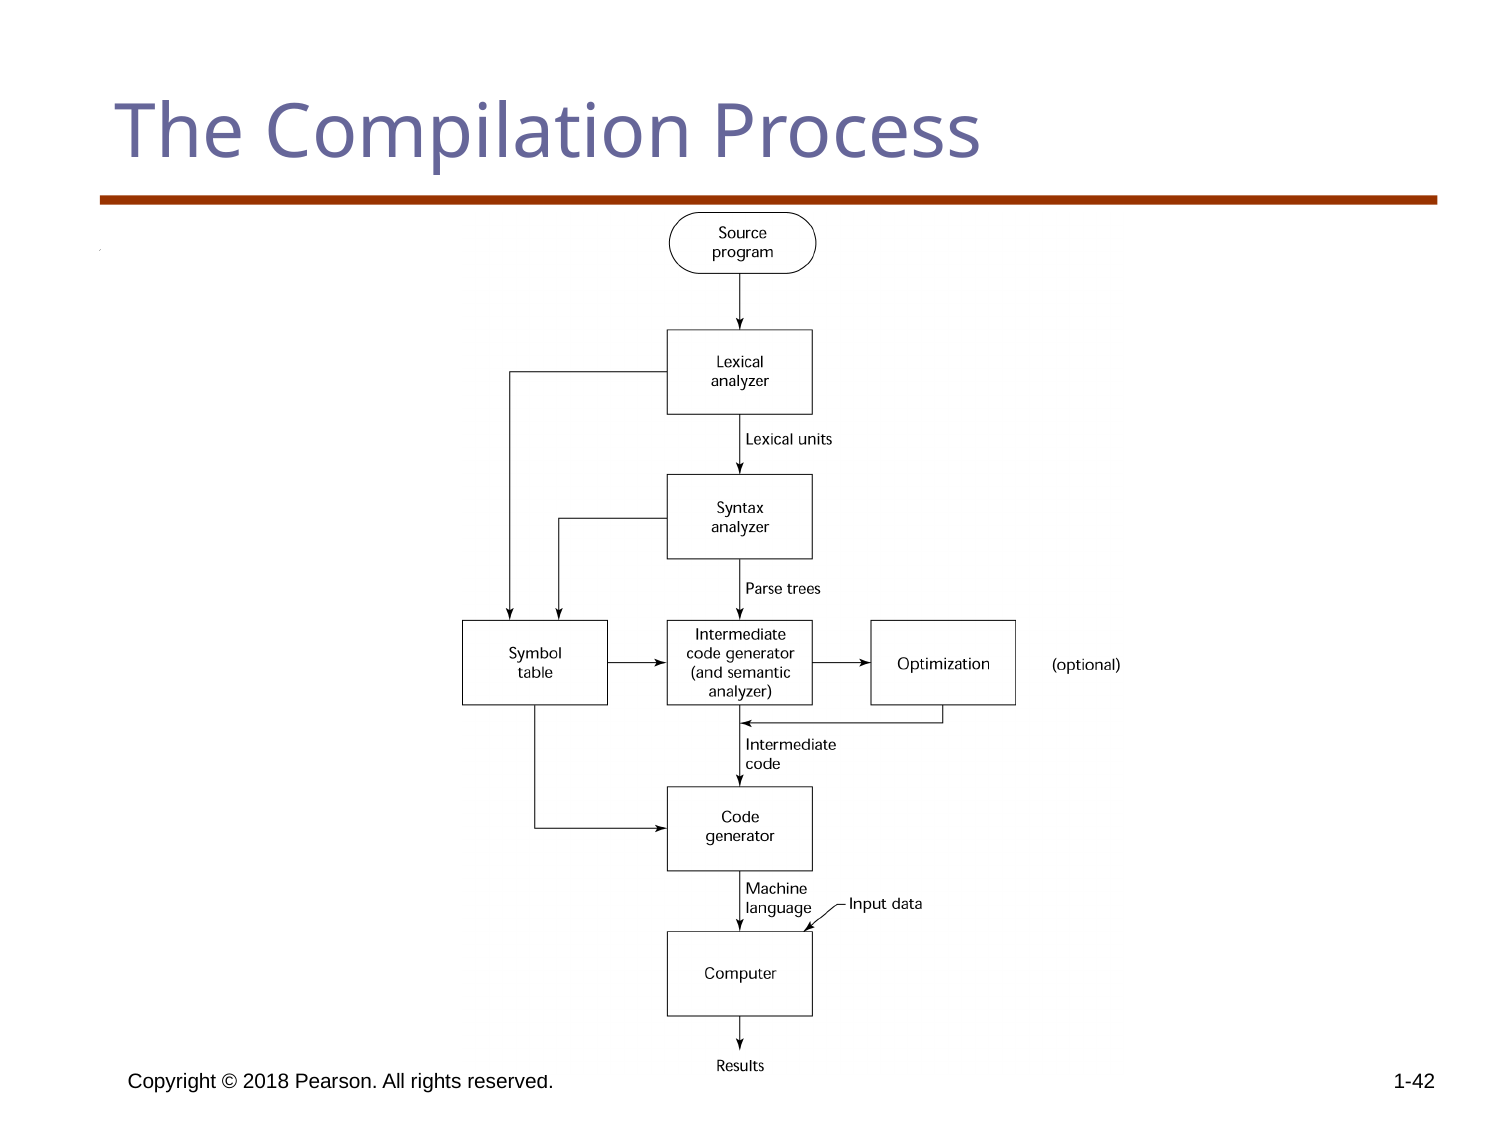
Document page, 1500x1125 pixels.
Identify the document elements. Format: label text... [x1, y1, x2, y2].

title The Compilation Process [99, 75, 1163, 273]
footer Copyright © 2018 Pearson. All rights reserved. [112, 1024, 801, 1101]
picture [462, 212, 1124, 1076]
slide_number 1-42 [1137, 1024, 1451, 1101]
